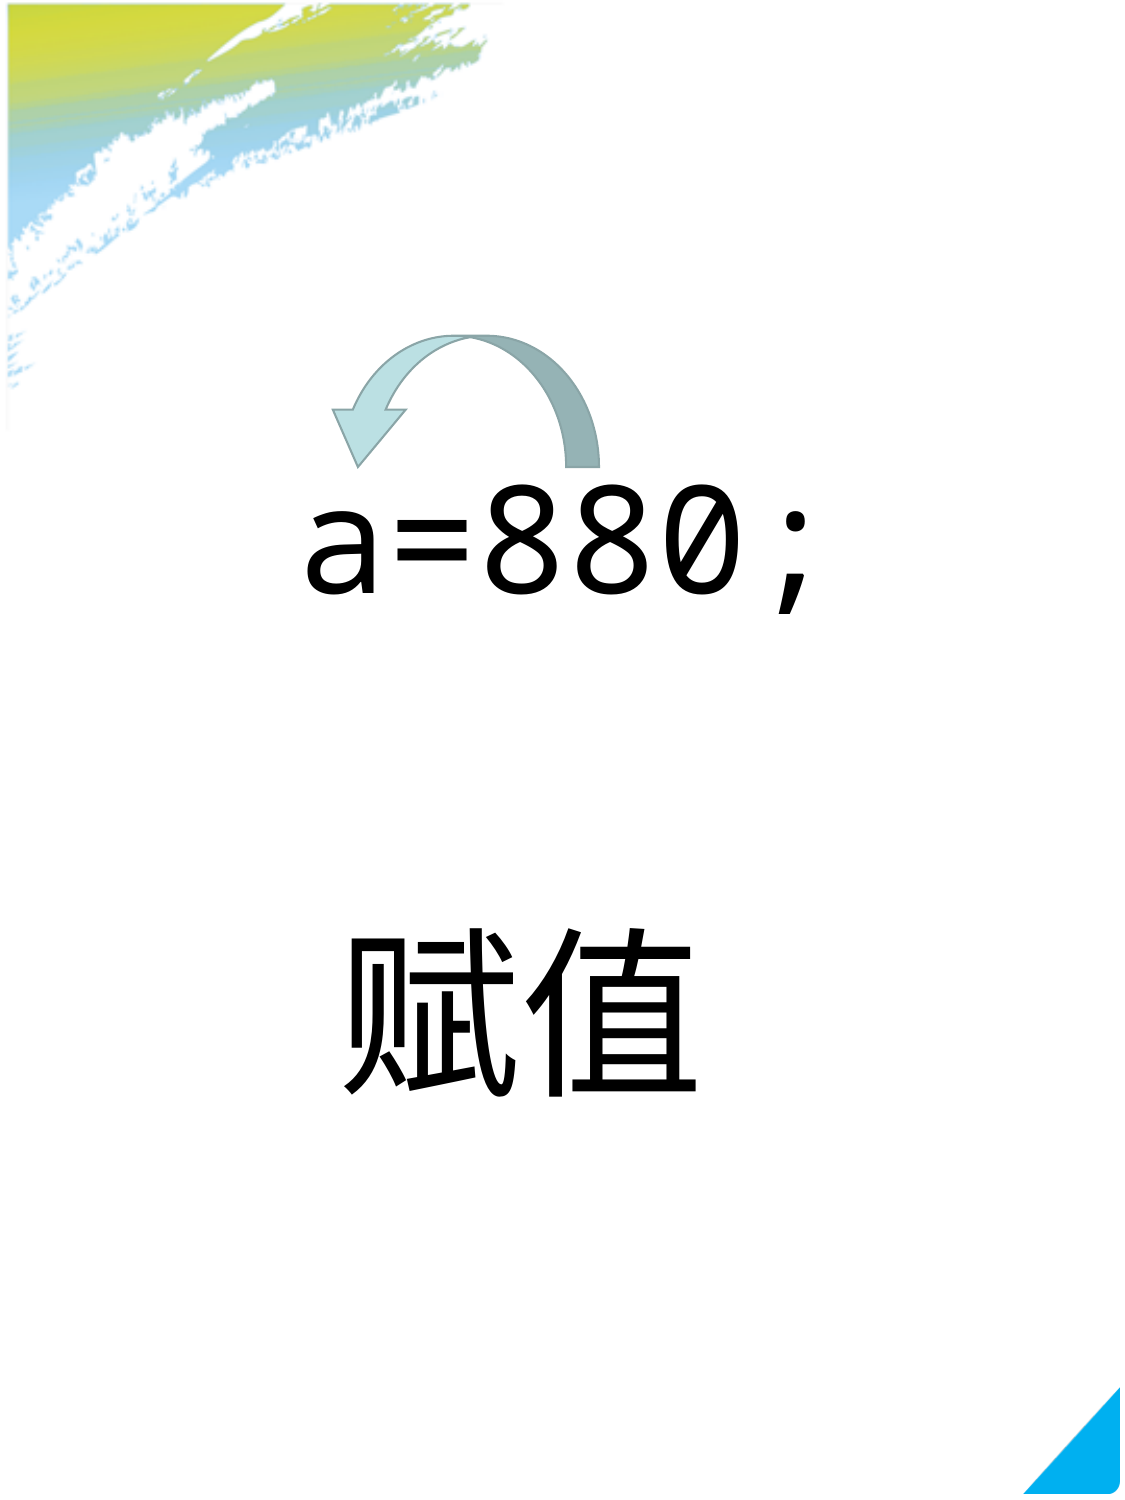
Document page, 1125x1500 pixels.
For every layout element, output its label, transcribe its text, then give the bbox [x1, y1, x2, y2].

text_box [521, 340, 601, 469]
text_box 赋值 [322, 891, 719, 1127]
text_box a=880; [282, 435, 852, 631]
picture [1114, 1487, 1120, 1494]
picture [1023, 1387, 1118, 1492]
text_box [0, 0, 521, 440]
text_box [344, 440, 382, 469]
